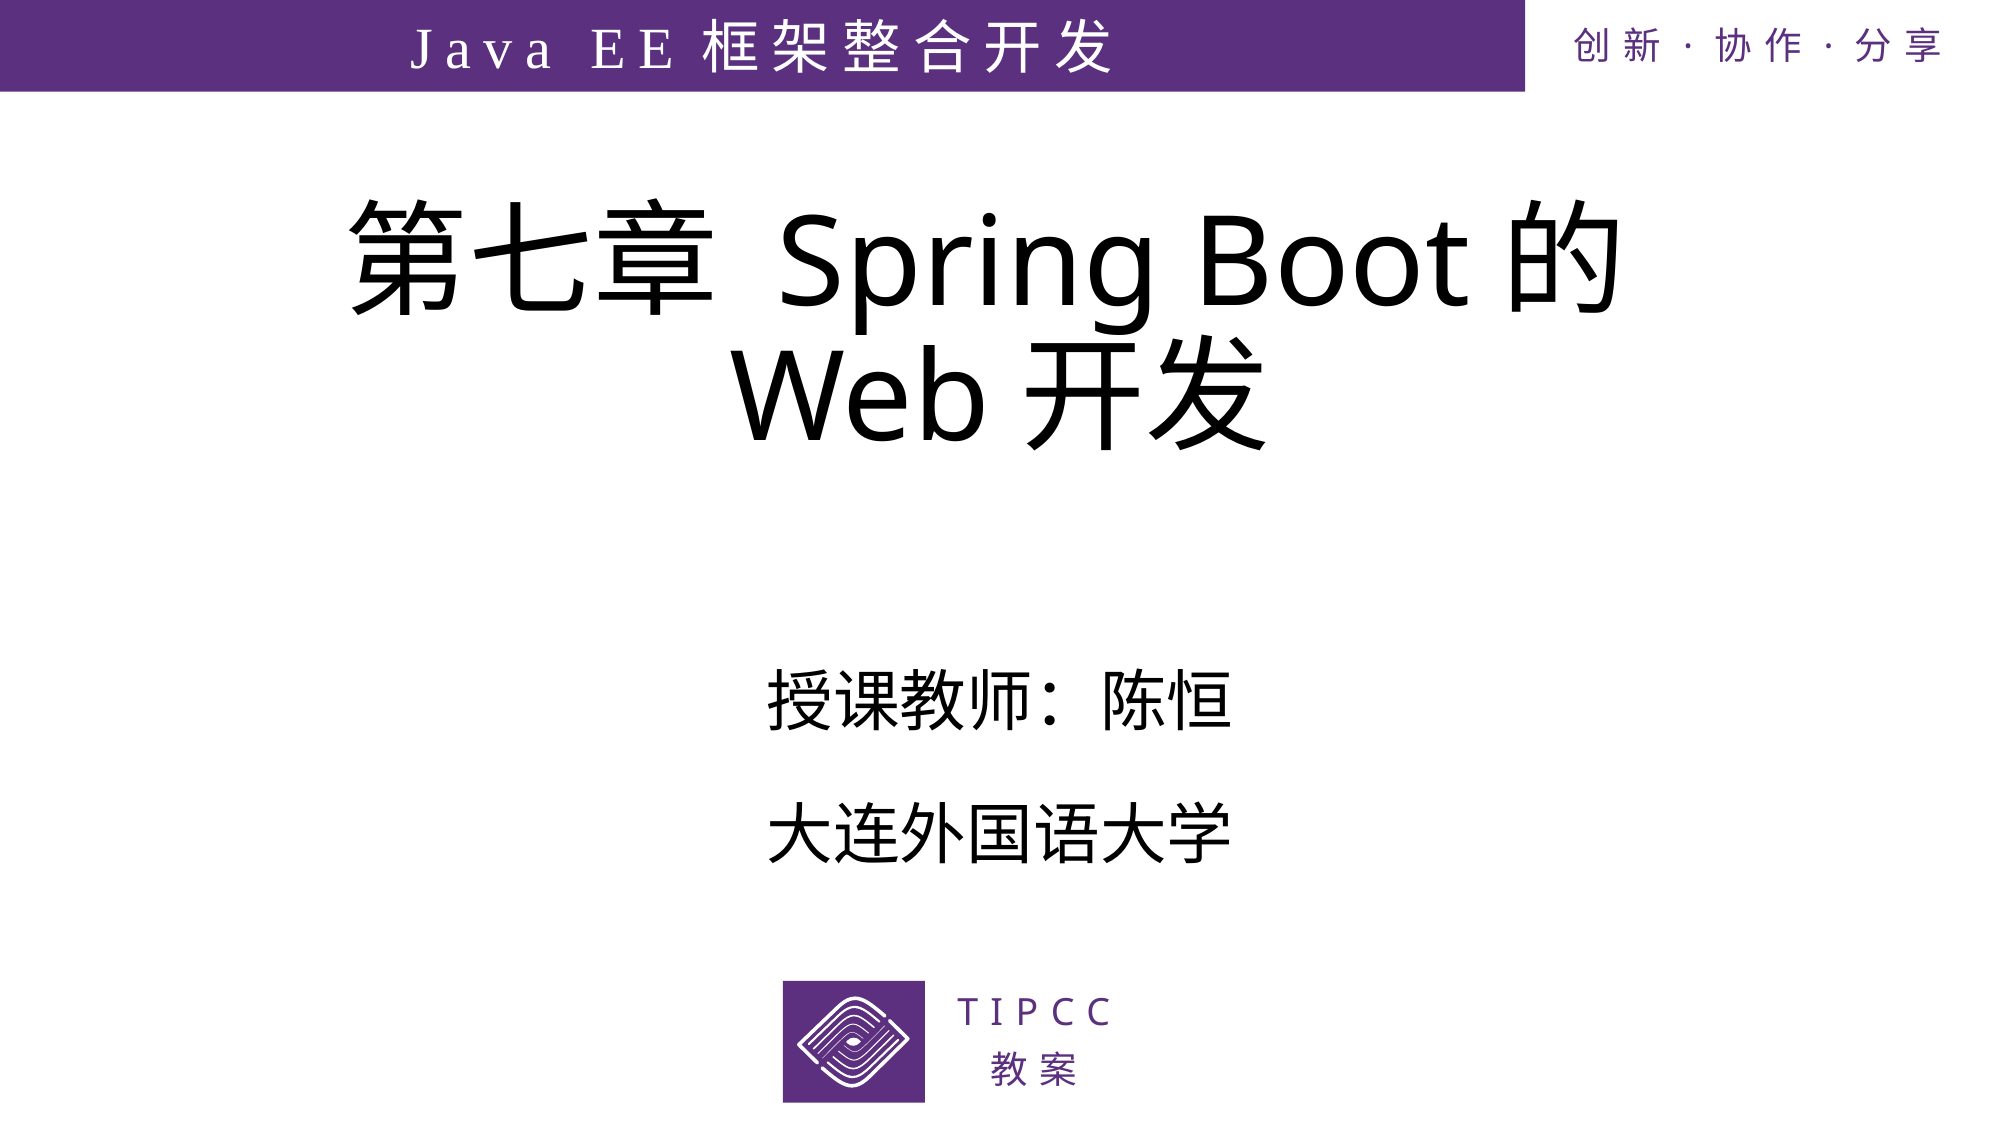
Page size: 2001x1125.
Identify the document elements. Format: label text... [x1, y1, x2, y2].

subtitle 授课教师：陈恒 大连外国语大学 [249, 611, 1750, 884]
title 第七章 Spring Boot的Web开发 [249, 146, 1750, 475]
